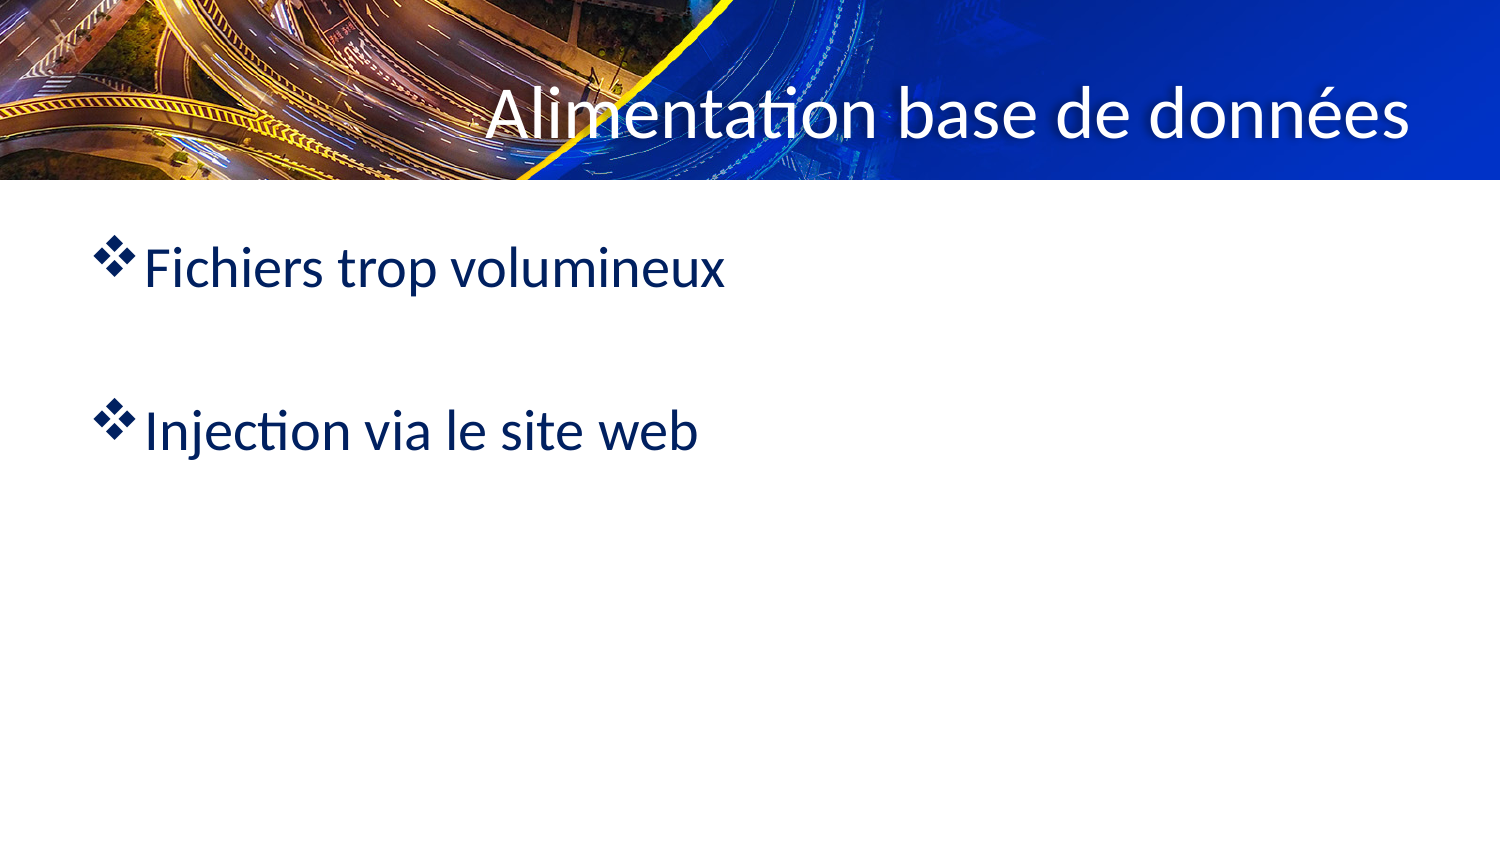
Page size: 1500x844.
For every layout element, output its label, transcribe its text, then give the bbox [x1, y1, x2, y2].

picture [0, 0, 1500, 844]
title Alimentation base de données [73, 46, 1427, 172]
list Fichiers trop volumineux Injection via le site web [73, 221, 1427, 773]
